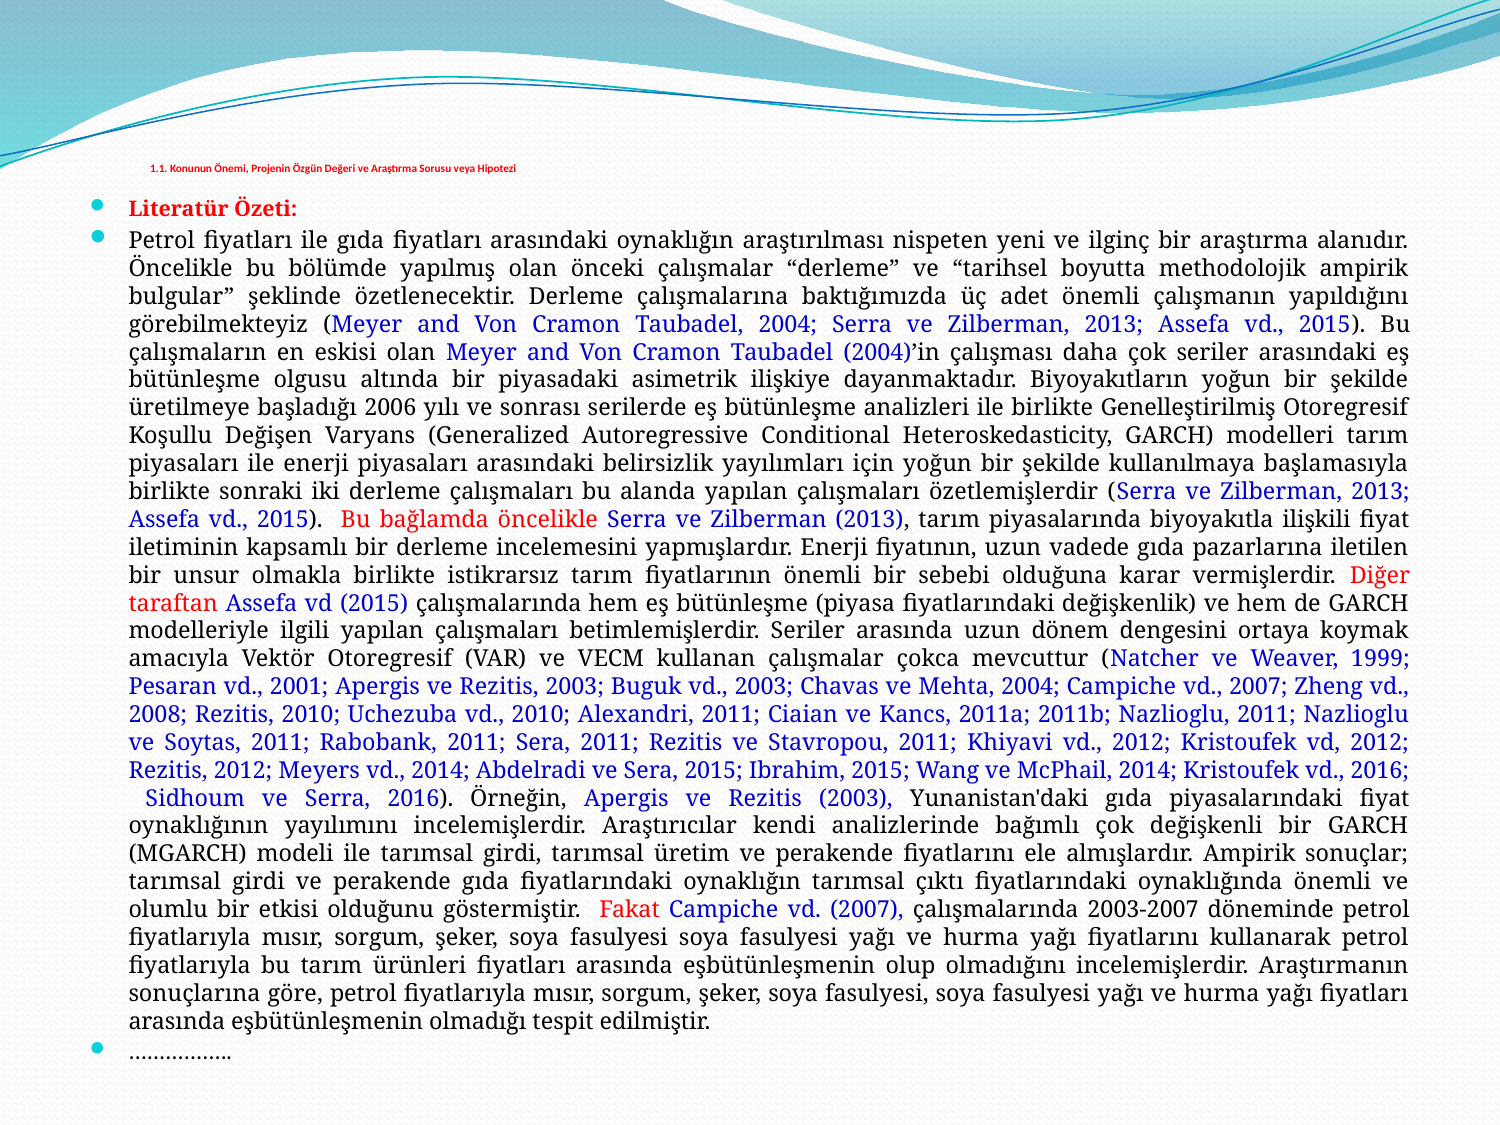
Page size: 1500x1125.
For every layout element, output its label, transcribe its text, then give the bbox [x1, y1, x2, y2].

list Literatür Özeti: Petrol fiyatları ile gıda fiyatları arasındaki oynaklığın araştırılması nispeten yeni ve ilginç bir araştırma alanıdır. Öncelikle bu bölümde yapılmış olan önceki çalışmalar “derleme” ve “tarihsel boyutta methodolojik ampirik bulgular” şeklinde özetlenecektir. Derleme çalışmalarına baktığımızda üç adet önemli çalışmanın yapıldığını görebilmekteyiz (Meyer and Von Cramon Taubadel, 2004; Serra ve Zilberman, 2013; Assefa vd., 2015). Bu çalışmaların en eskisi olan Meyer and Von Cramon Taubadel (2004)’in çalışması daha çok seriler arasındaki eş bütünleşme olgusu altında bir piyasadaki asimetrik ilişkiye dayanmaktadır. Biyoyakıtların yoğun bir şekilde üretilmeye başladığı 2006 yılı ve sonrası serilerde eş bütünleşme analizleri ile birlikte Genelleştirilmiş Otoregresif Koşullu Değişen Varyans (Generalized Autoregressive Conditional Heteroskedasticity, GARCH) modelleri tarım piyasaları ile enerji piyasaları arasındaki belirsizlik yayılımları için yoğun bir şekilde kullanılmaya başlamasıyla birlikte sonraki iki derleme çalışmaları bu alanda yapılan çalışmaları özetlemişlerdir (Serra ve Zilberman, 2013; Assefa vd., 2015). Bu bağlamda öncelikle Serra ve Zilberman (2013), tarım piyasalarında biyoyakıtla ilişkili fiyat iletiminin kapsamlı bir derleme incelemesini yapmışlardır. Enerji fiyatının, uzun vadede gıda pazarlarına iletilen bir unsur olmakla birlikte istikrarsız tarım fiyatlarının önemli bir sebebi olduğuna karar vermişlerdir. Diğer taraftan Assefa vd (2015) çalışmalarında hem eş bütünleşme (piyasa fiyatlarındaki değişkenlik) ve hem de GARCH modelleriyle ilgili yapılan çalışmaları betimlemişlerdir. Seriler arasında uzun dönem dengesini ortaya koymak amacıyla Vektör Otoregresif (VAR) ve VECM kullanan çalışmalar çokca mevcuttur (Natcher ve Weaver, 1999; Pesaran vd., 2001; Apergis ve Rezitis, 2003; Buguk vd., 2003; Chavas ve Mehta, 2004; Campiche vd., 2007; Zheng vd., 2008; Rezitis, 2010; Uchezuba vd., 2010; Alexandri, 2011; Ciaian ve Kancs, 2011a; 2011b; Nazlioglu, 2011; Nazlioglu ve Soytas, 2011; Rabobank, 2011; Sera, 2011; Rezitis ve Stavropou, 2011; Khiyavi vd., 2012; Kristoufek vd, 2012; Rezitis, 2012; Meyers vd., 2014; Abdelradi ve Sera, 2015; Ibrahim, 2015; Wang ve McPhail, 2014; Kristoufek vd., 2016; Sidhoum ve Serra, 2016). Örneğin, Apergis ve Rezitis (2003), Yunanistan'daki gıda piyasalarındaki fiyat oynaklığının yayılımını incelemişlerdir. Araştırıcılar kendi analizlerinde bağımlı çok değişkenli bir GARCH (MGARCH) modeli ile tarımsal girdi, tarımsal üretim ve perakende fiyatlarını ele almışlardır. Ampirik sonuçlar; tarımsal girdi ve perakende gıda fiyatlarındaki oynaklığın tarımsal çıktı fiyatlarındaki oynaklığında önemli ve olumlu bir etkisi olduğunu göstermiştir. Fakat Campiche vd. (2007), çalışmalarında 2003-2007 döneminde petrol fiyatlarıyla mısır, sorgum, şeker, soya fasulyesi soya fasulyesi yağı ve hurma yağı fiyatlarını kullanarak petrol fiyatlarıyla bu tarım ürünleri fiyatları arasında eşbütünleşmenin olup olmadığını incelemişlerdir. Araştırmanın sonuçlarına göre, petrol fiyatlarıyla mısır, sorgum, şeker, soya fasulyesi, soya fasulyesi yağı ve hurma yağı fiyatları arasında eşbütünleşmenin olmadığı tespit edilmiştir. …………….. [75, 187, 1425, 1100]
title 1.1. Konunun Önemi, Projenin Özgün Değeri ve Araştırma Sorusu veya Hipotezi [150, 75, 1425, 175]
